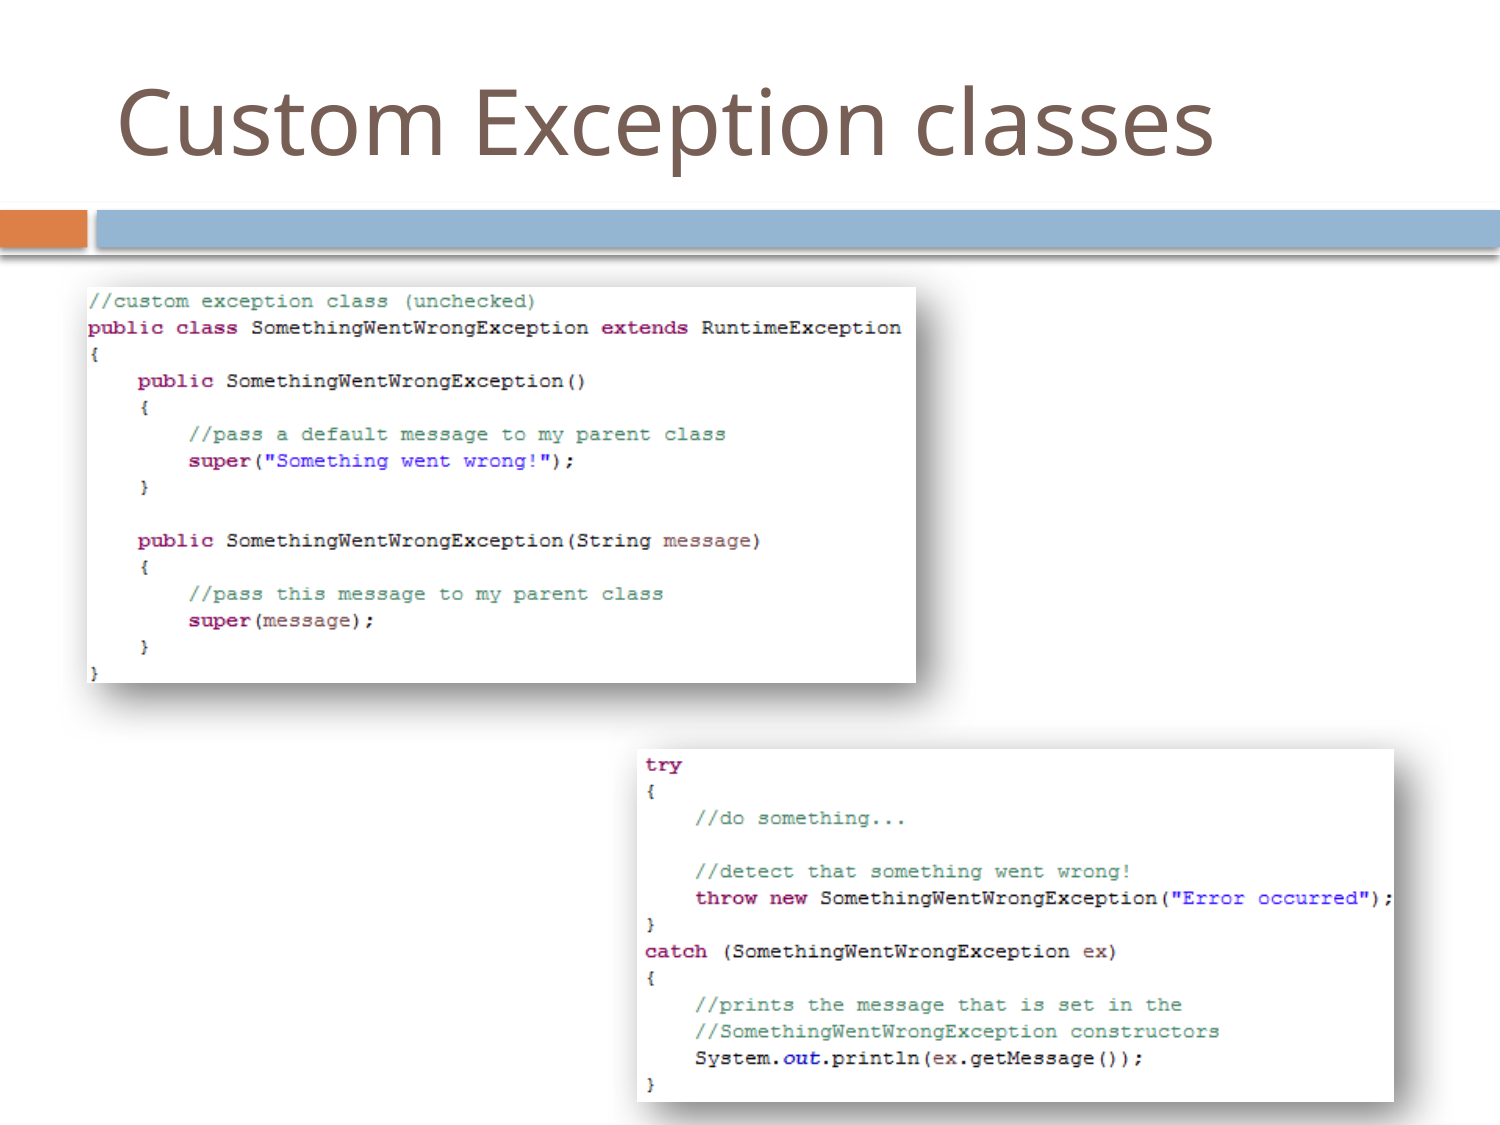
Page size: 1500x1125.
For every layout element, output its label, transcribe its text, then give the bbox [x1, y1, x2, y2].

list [637, 749, 1395, 1102]
picture [87, 287, 917, 684]
title Custom Exception classes [100, 37, 1438, 200]
